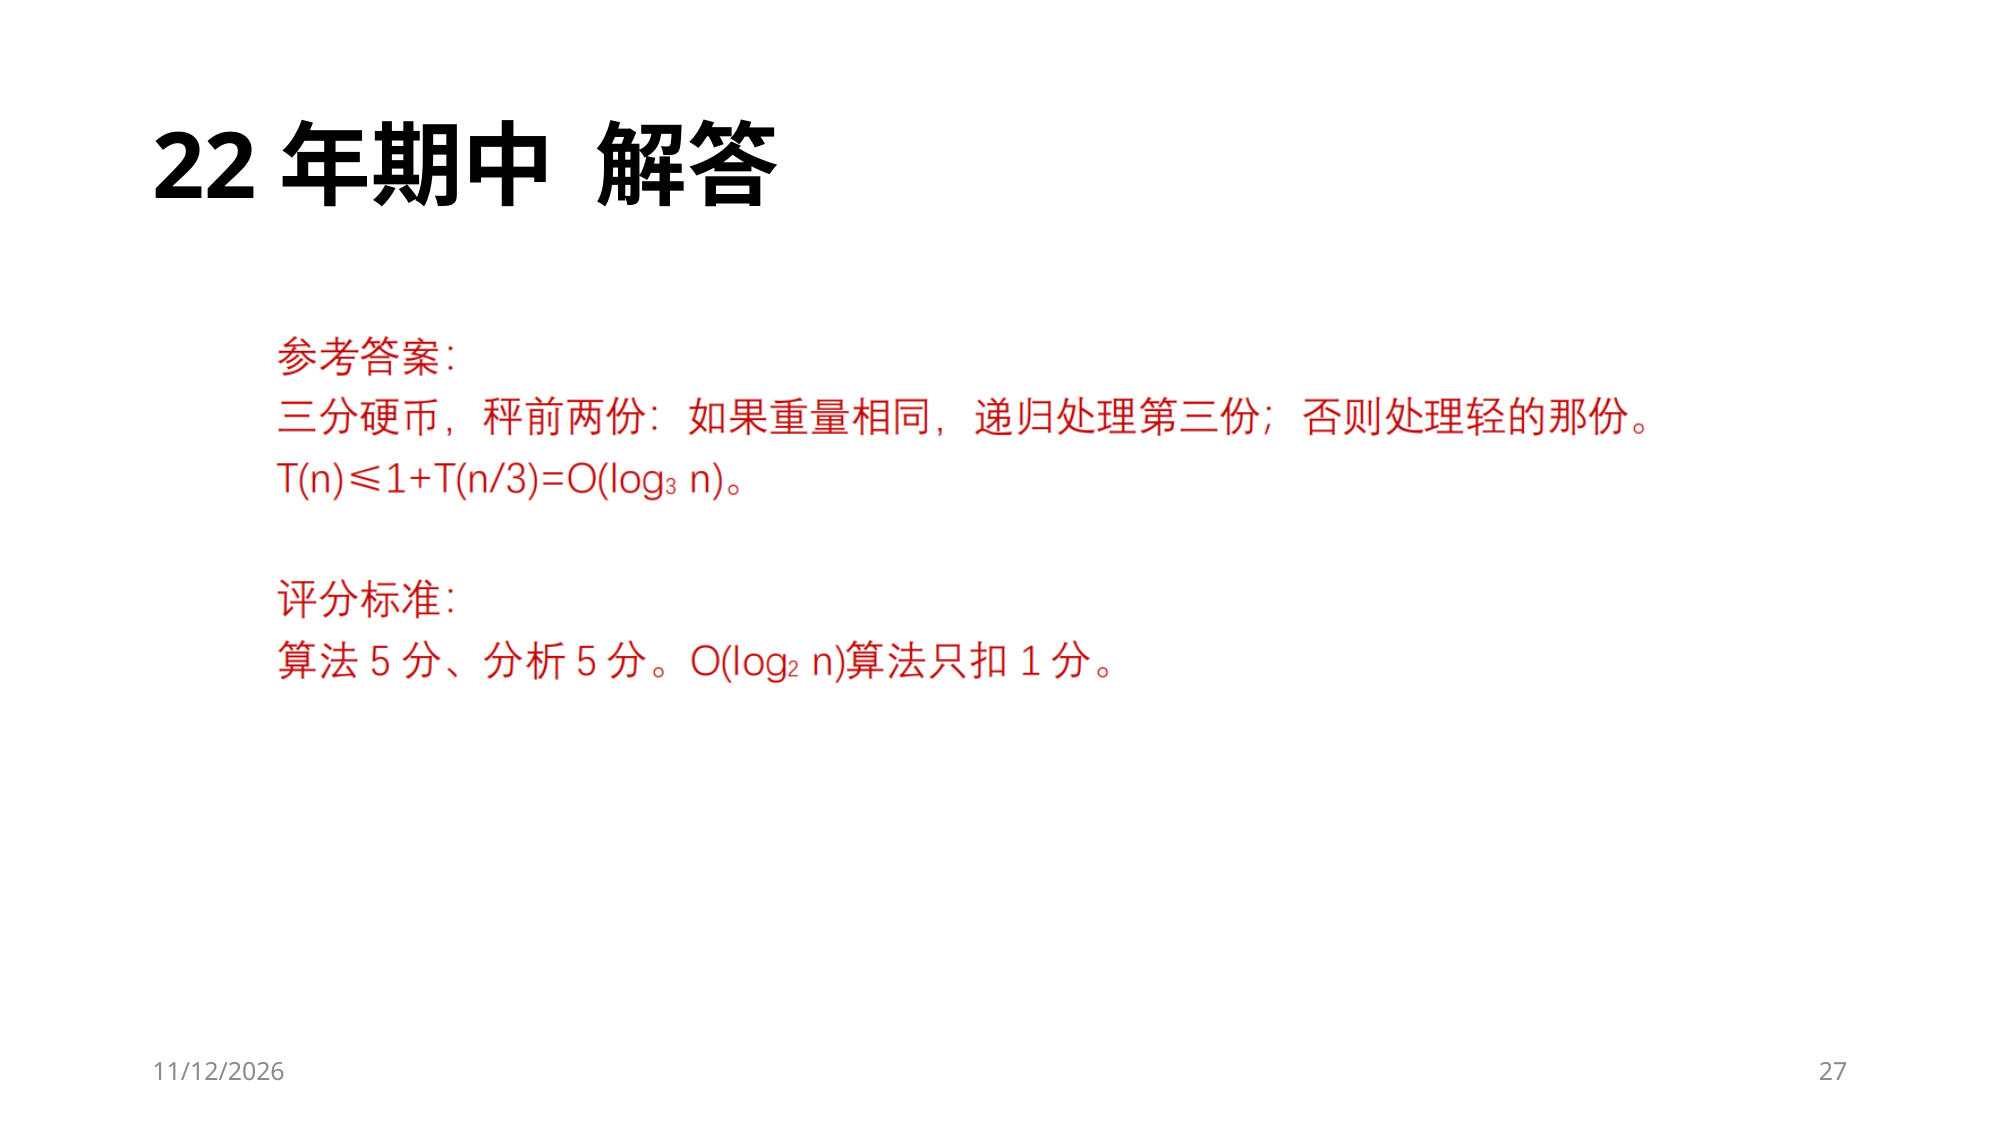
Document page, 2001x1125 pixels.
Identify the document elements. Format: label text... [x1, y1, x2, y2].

title 22年期中 解答 [137, 59, 1863, 278]
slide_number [137, 1042, 588, 1103]
picture [144, 309, 1863, 727]
slide_number 27 [1412, 1042, 1863, 1103]
